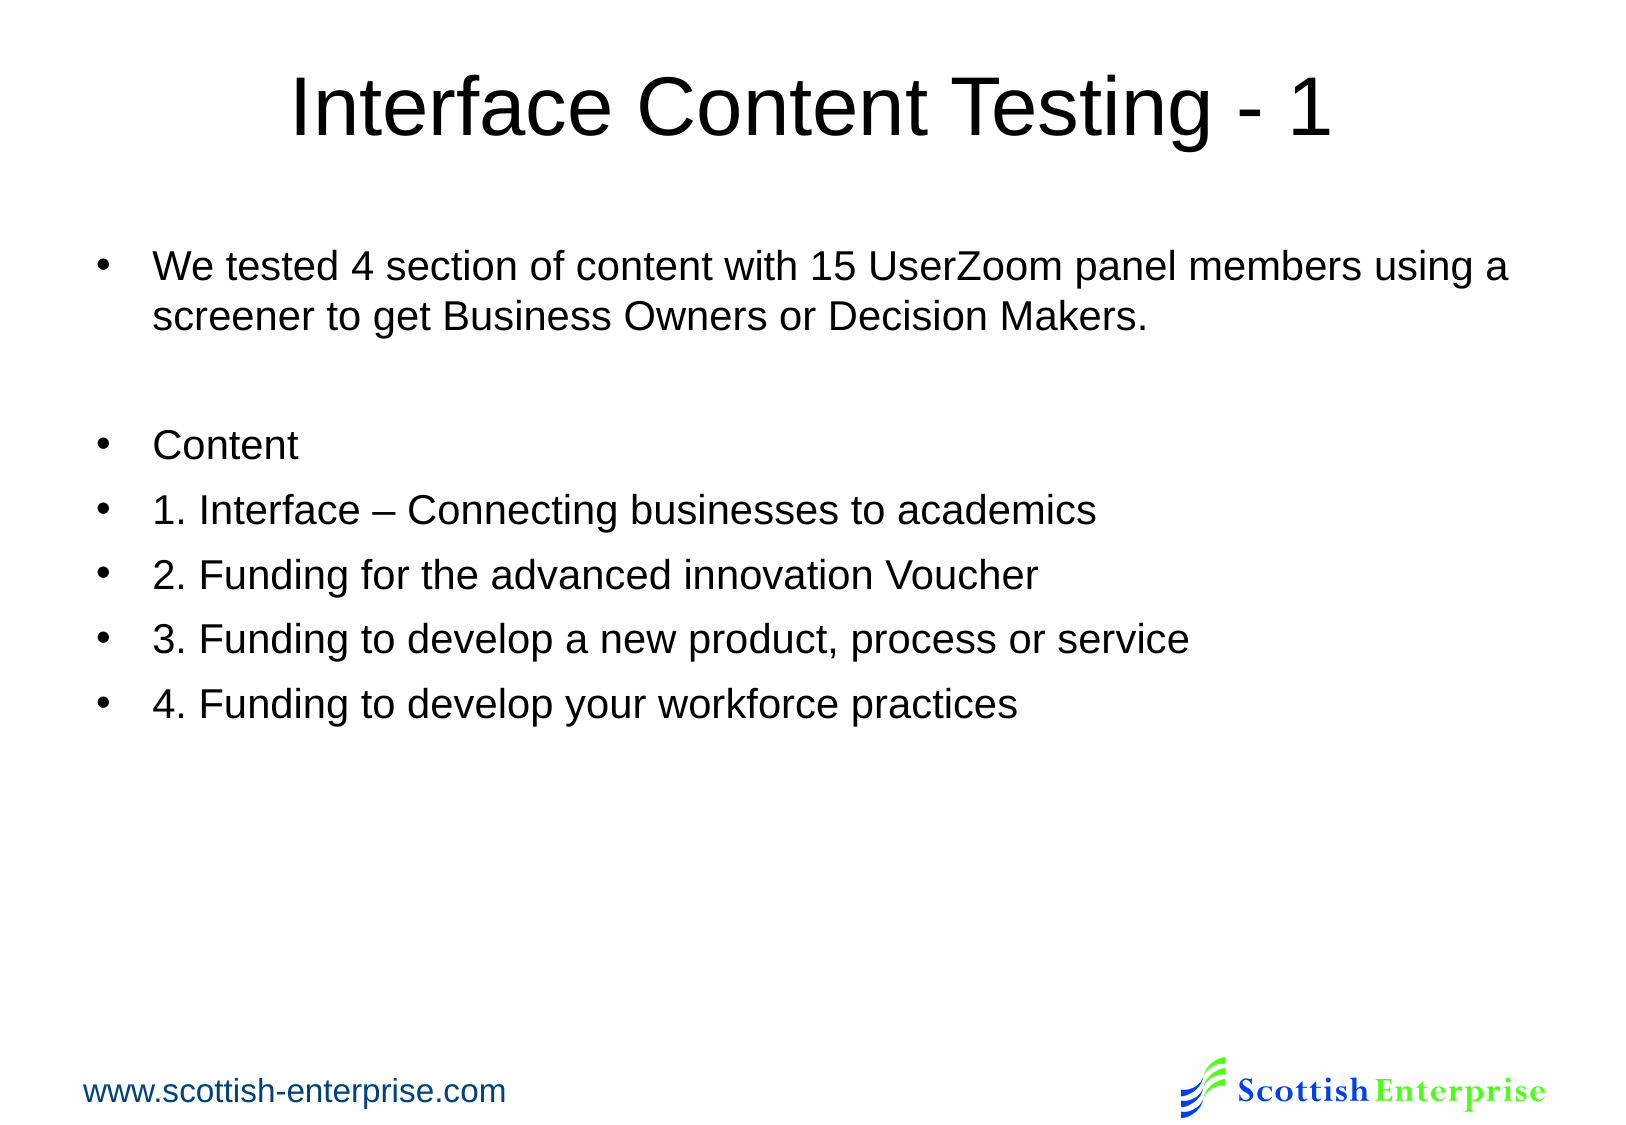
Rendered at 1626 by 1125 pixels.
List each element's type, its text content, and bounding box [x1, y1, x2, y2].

list We tested 4 section of content with 15 UserZoom panel members using a screener to get Business Owners or Decision Makers. Content 1. Interface – Connecting businesses to academics 2. Funding for the advanced innovation Voucher 3. Funding to develop a new product, process or service 4. Funding to develop your workforce practices [81, 231, 1544, 1080]
picture [1181, 1057, 1545, 1118]
title Interface Content Testing - 1 [81, 45, 1544, 231]
